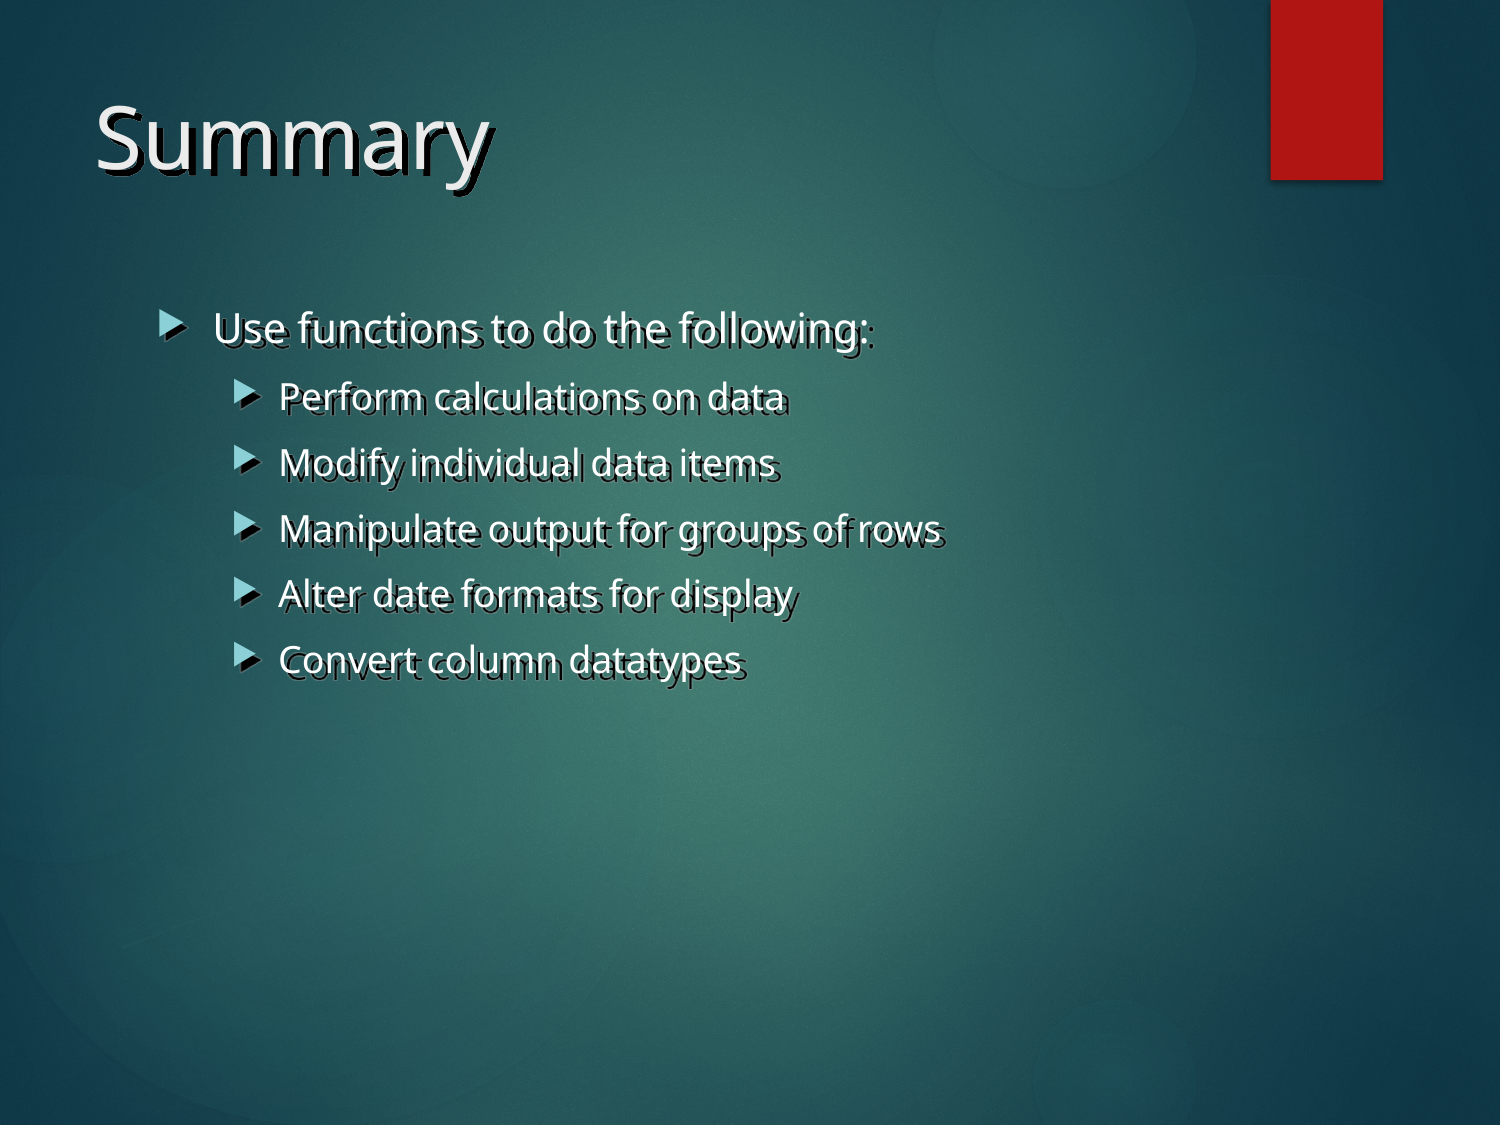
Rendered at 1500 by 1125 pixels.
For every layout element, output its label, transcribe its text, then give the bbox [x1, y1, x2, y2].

title Summary [79, 74, 1237, 304]
list Use functions to do the following: Perform calculations on data Modify individual data items Manipulate output for groups of rows Alter date formats for display Convert column datatypes [141, 294, 1353, 948]
